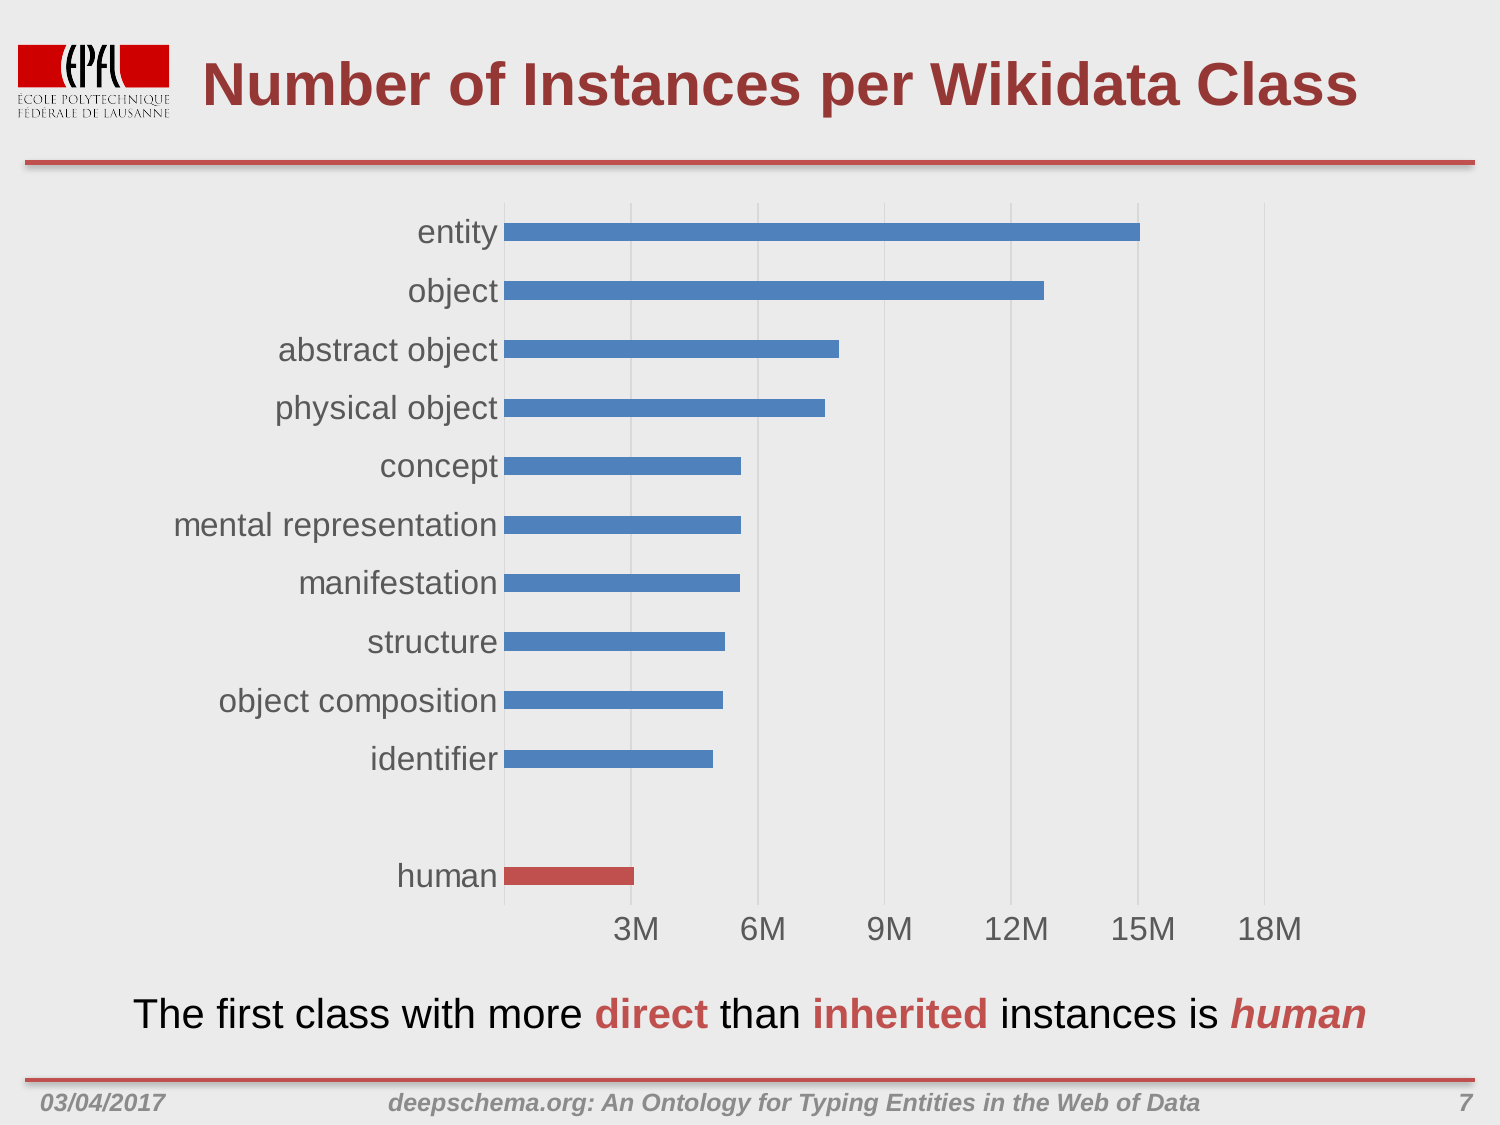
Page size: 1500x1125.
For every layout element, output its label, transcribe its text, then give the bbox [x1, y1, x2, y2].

slide_number 7 [1403, 1077, 1488, 1125]
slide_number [24, 1077, 188, 1125]
chart [149, 187, 1326, 963]
title Number of Instances per Wikidata Class [187, 6, 1475, 157]
picture [12, 39, 175, 123]
footer deepschema.org: An Ontology for Typing Entities in the Web of Data [200, 1077, 1391, 1125]
text_box The first class with more direct than inherited instances is human [24, 978, 1475, 1075]
